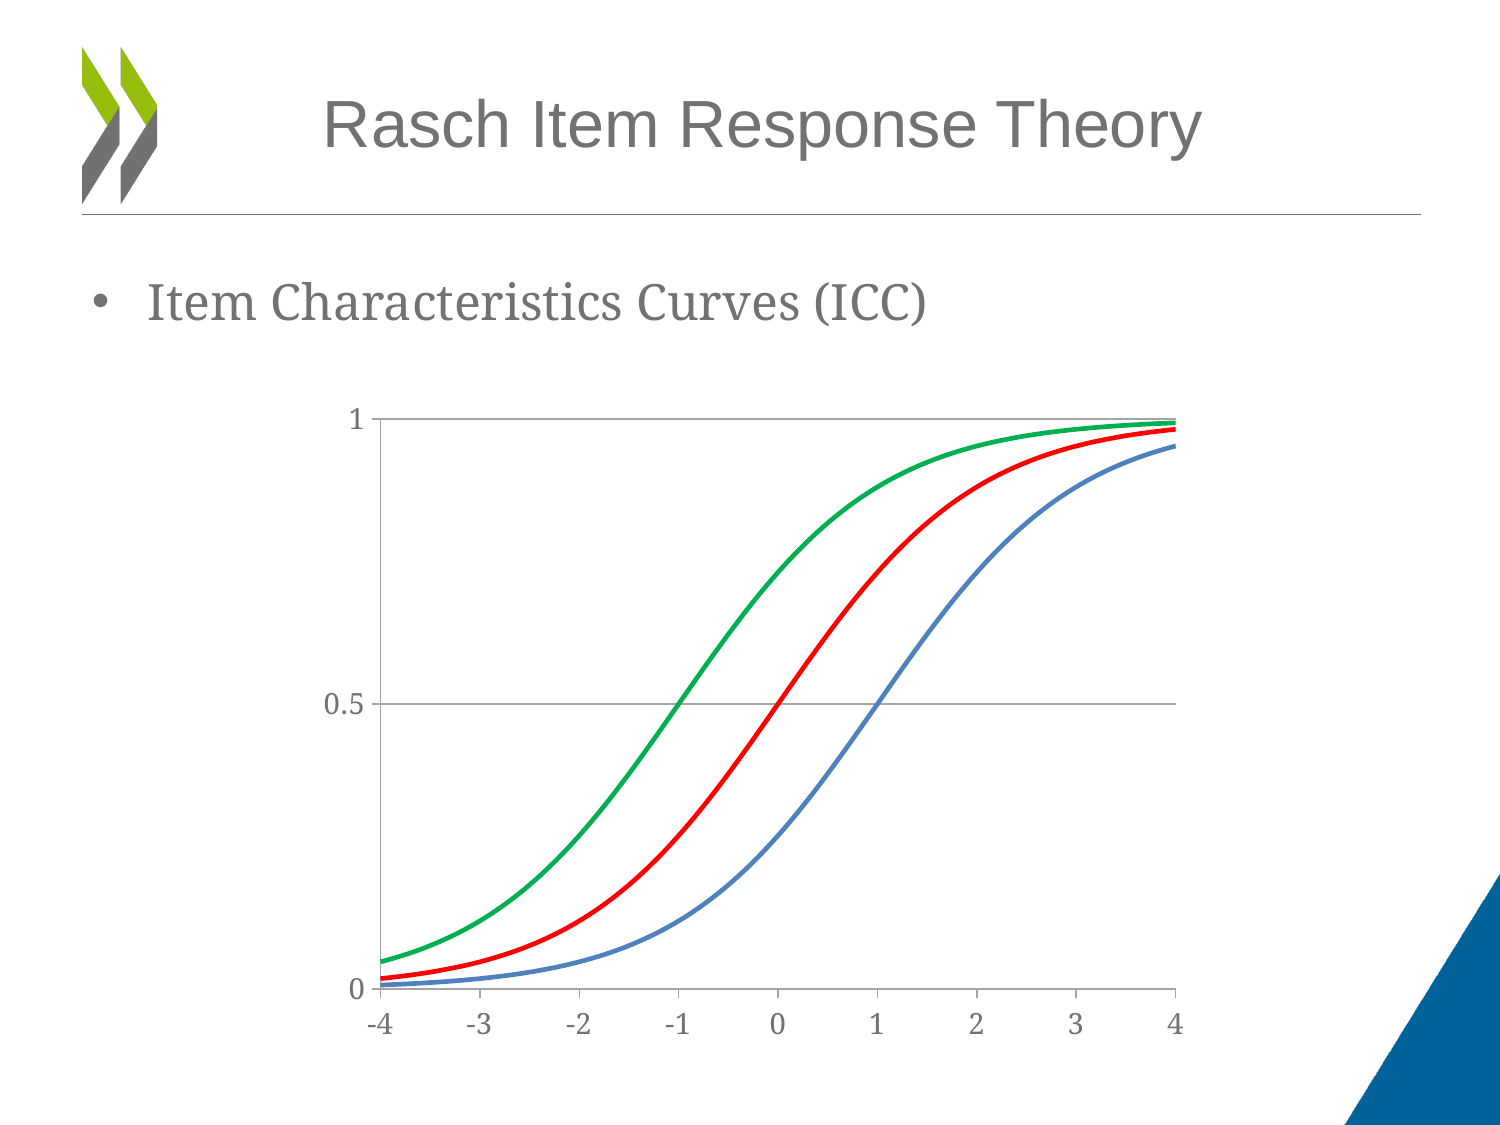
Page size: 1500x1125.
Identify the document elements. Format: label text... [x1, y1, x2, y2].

chart [305, 385, 1203, 1059]
picture [1344, 873, 1500, 1125]
list Item Characteristics Curves (ICC) [76, 262, 1425, 338]
text_box Rasch Item Response Theory [307, 54, 1376, 188]
